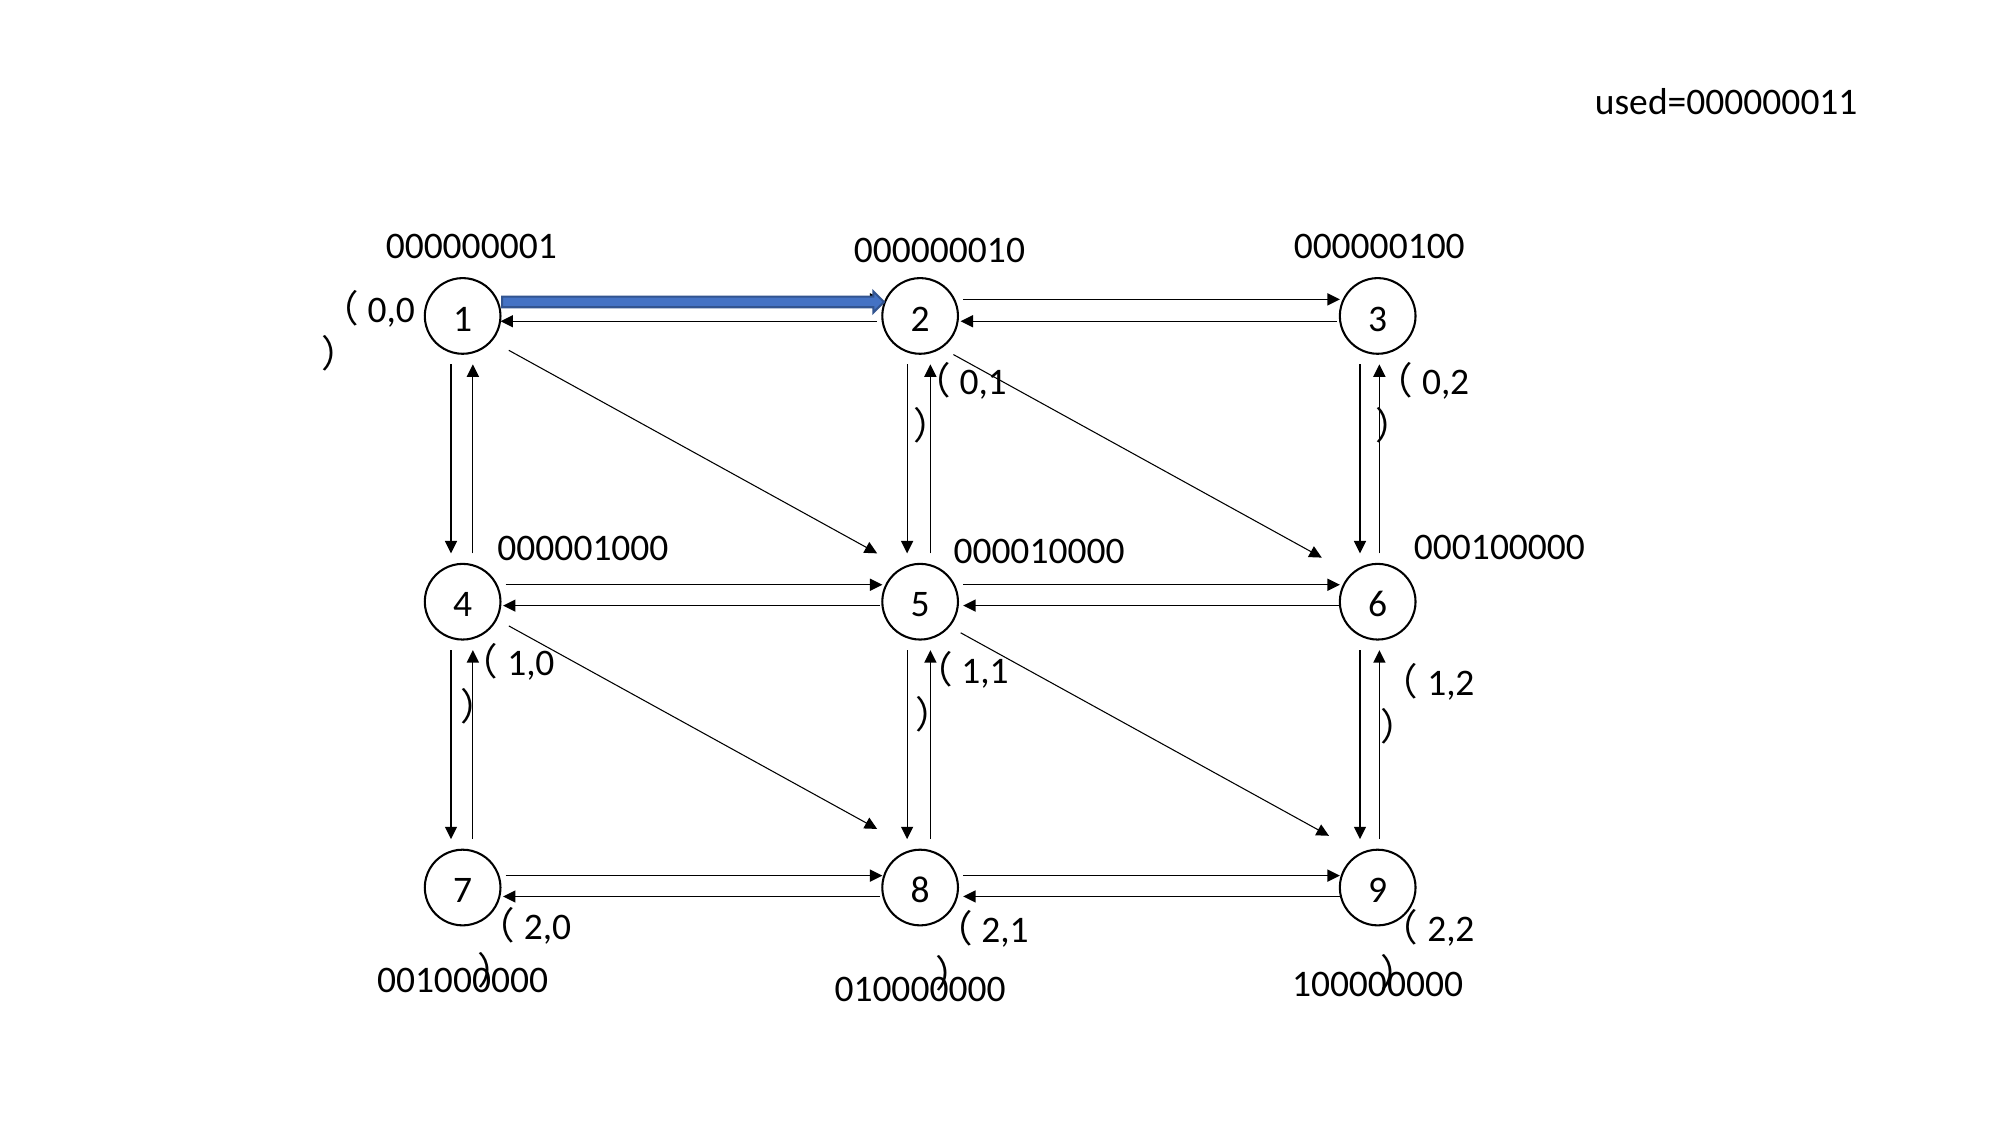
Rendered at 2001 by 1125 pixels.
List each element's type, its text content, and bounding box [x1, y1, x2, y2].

text_box 000000010 [839, 217, 1040, 277]
text_box 001000000 [362, 959, 563, 1007]
text_box 010000000 [819, 959, 1021, 1016]
text_box 100000000 [1277, 959, 1479, 1012]
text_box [306, 277, 1528, 959]
text_box 000000001 [371, 213, 716, 274]
text_box 000000100 [1278, 213, 1480, 274]
text_box used=000000011 [1579, 69, 1873, 130]
text_box 000100000 [1528, 514, 1600, 574]
